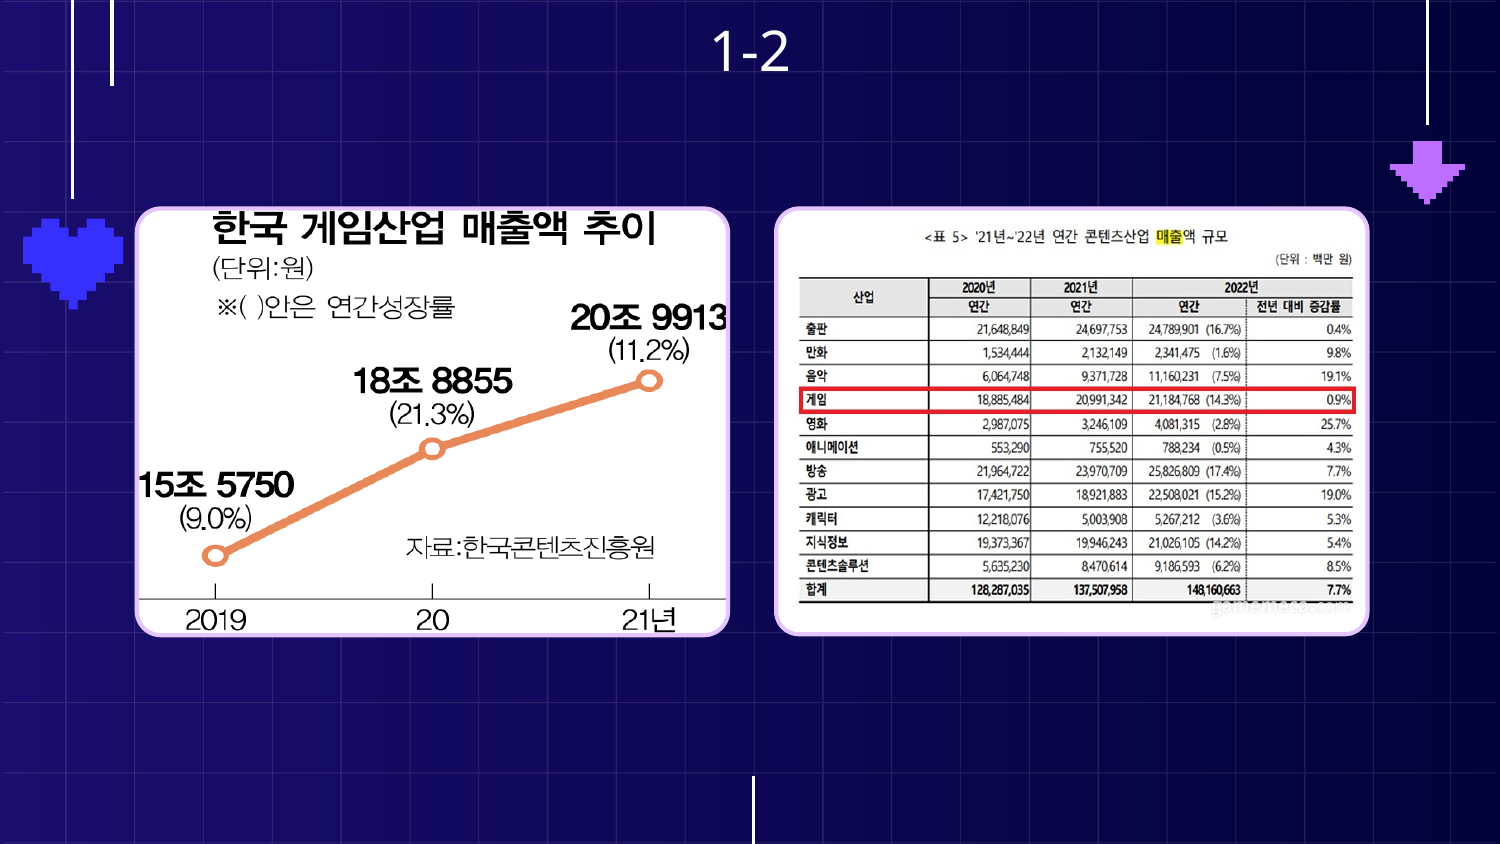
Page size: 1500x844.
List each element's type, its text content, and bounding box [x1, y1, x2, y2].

title 1-2 [116, 0, 1383, 85]
text_box [134, 206, 731, 638]
picture [0, 0, 1500, 844]
text_box [774, 206, 1370, 637]
